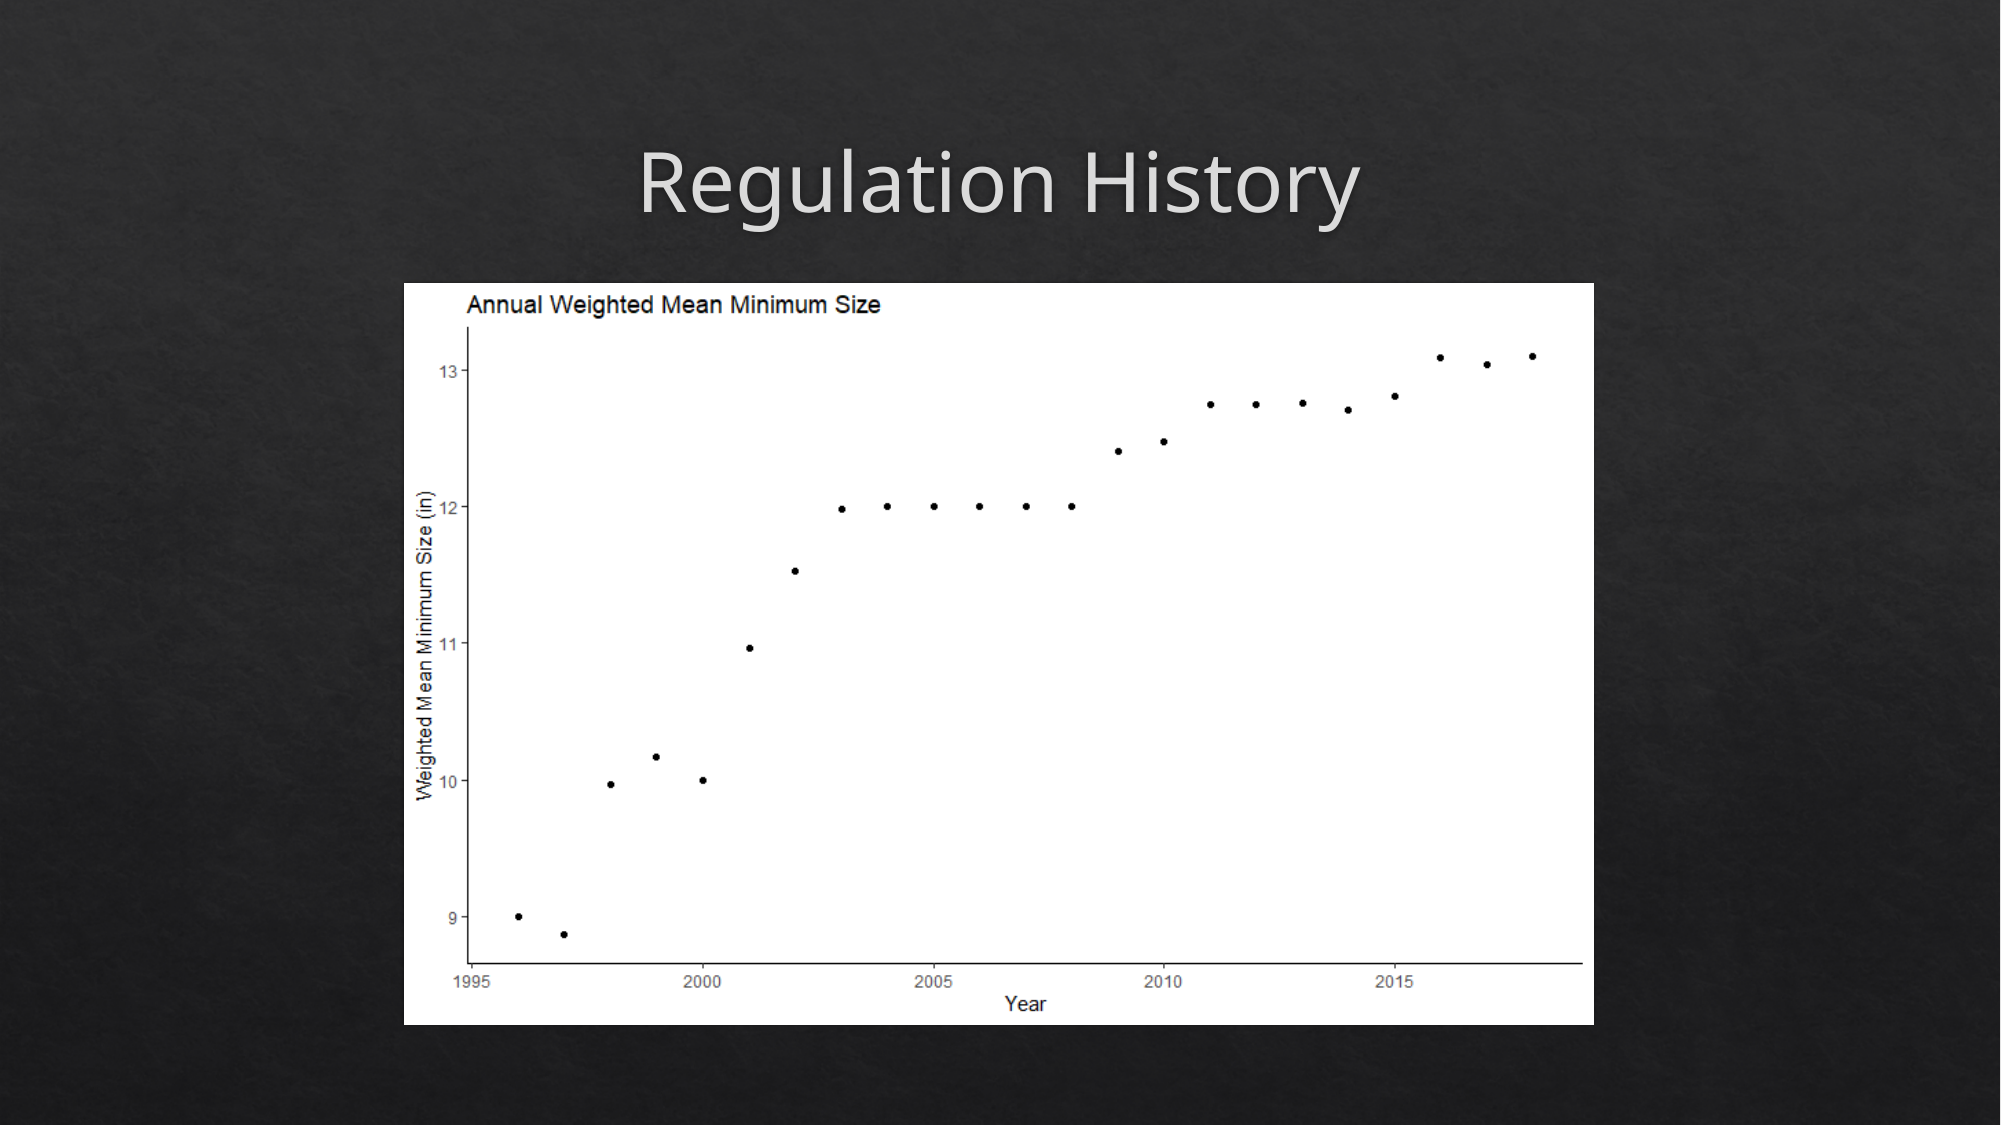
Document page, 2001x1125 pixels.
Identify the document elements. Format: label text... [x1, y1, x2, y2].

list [404, 283, 1595, 1026]
title Regulation History [149, 99, 1849, 260]
